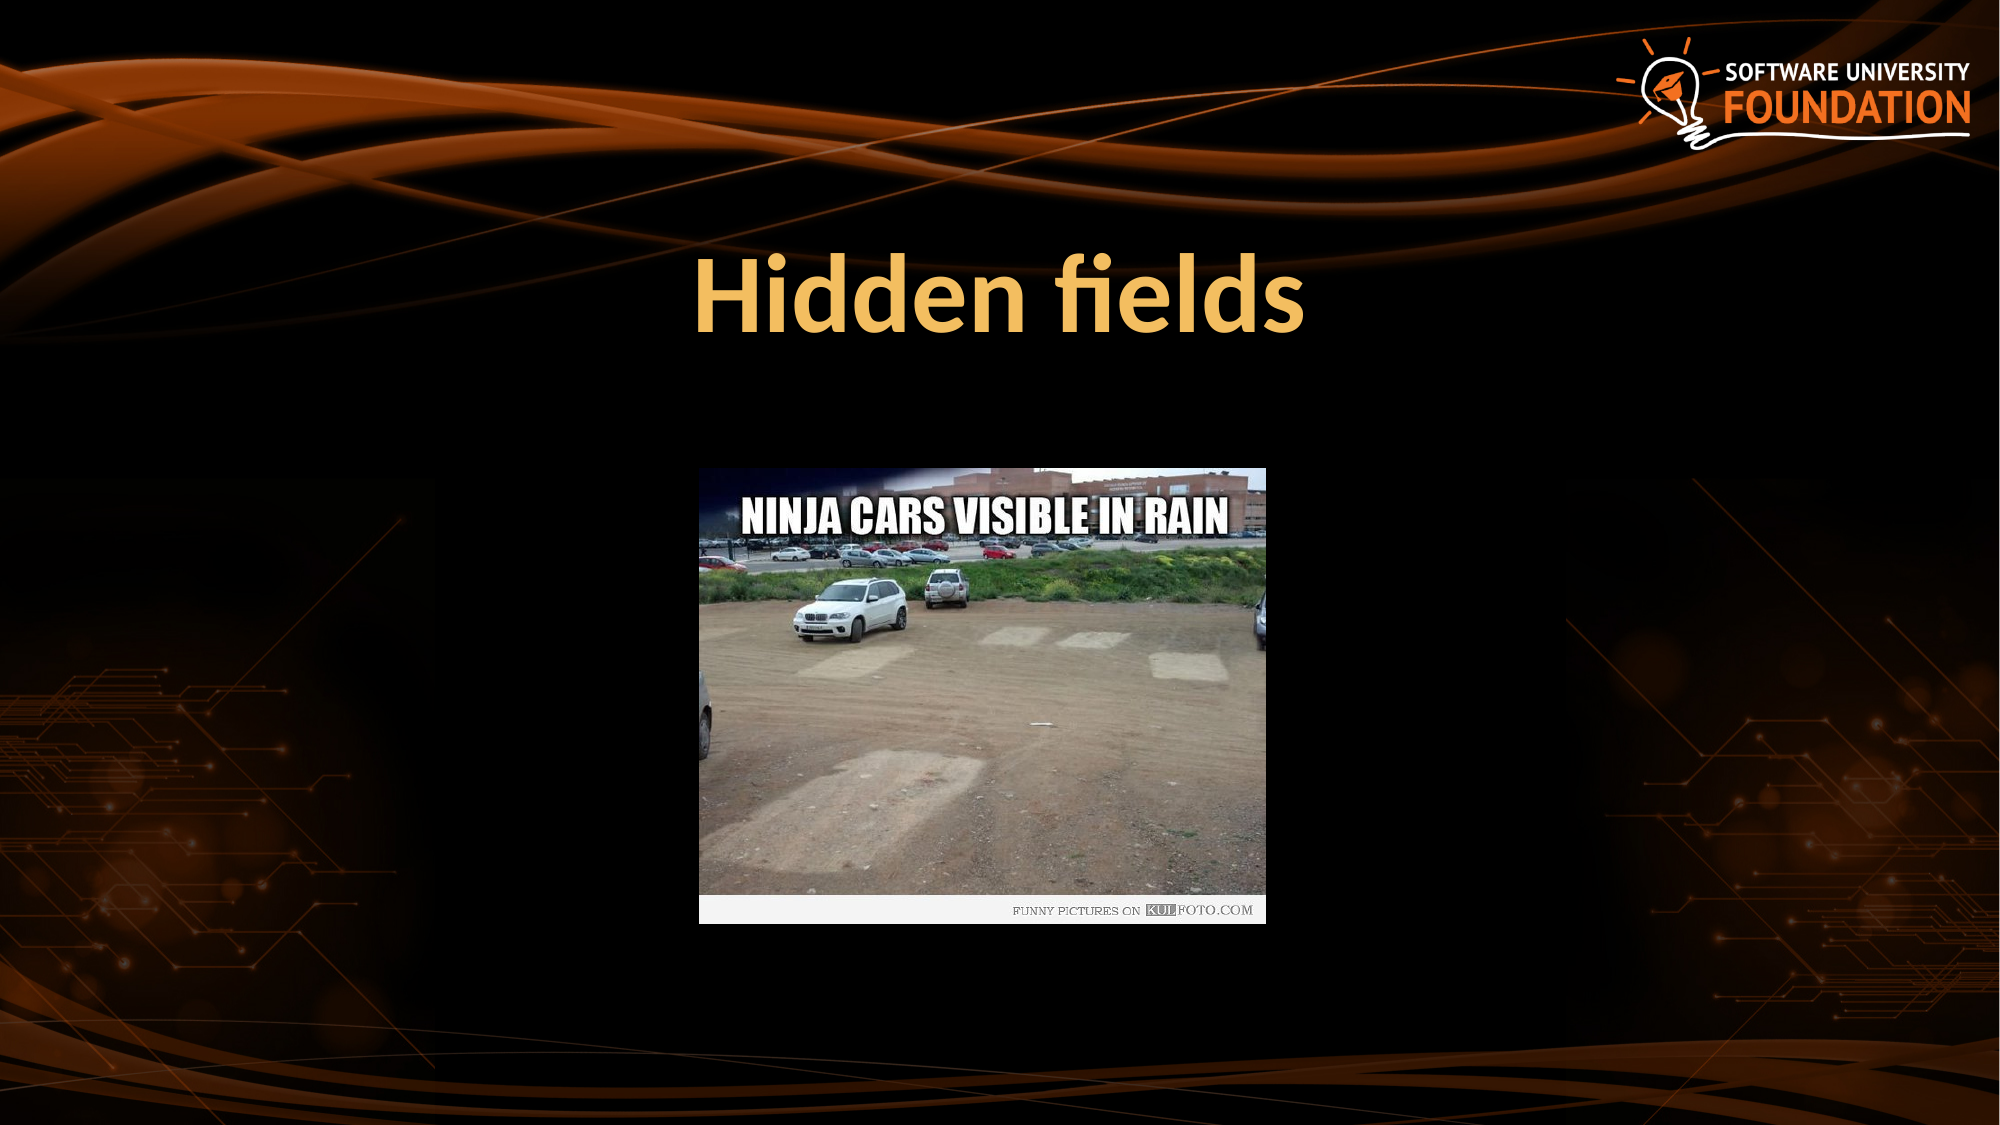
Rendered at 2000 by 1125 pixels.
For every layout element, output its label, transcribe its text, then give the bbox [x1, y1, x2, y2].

picture [0, 0, 2000, 1125]
title Hidden fields [224, 212, 1775, 361]
